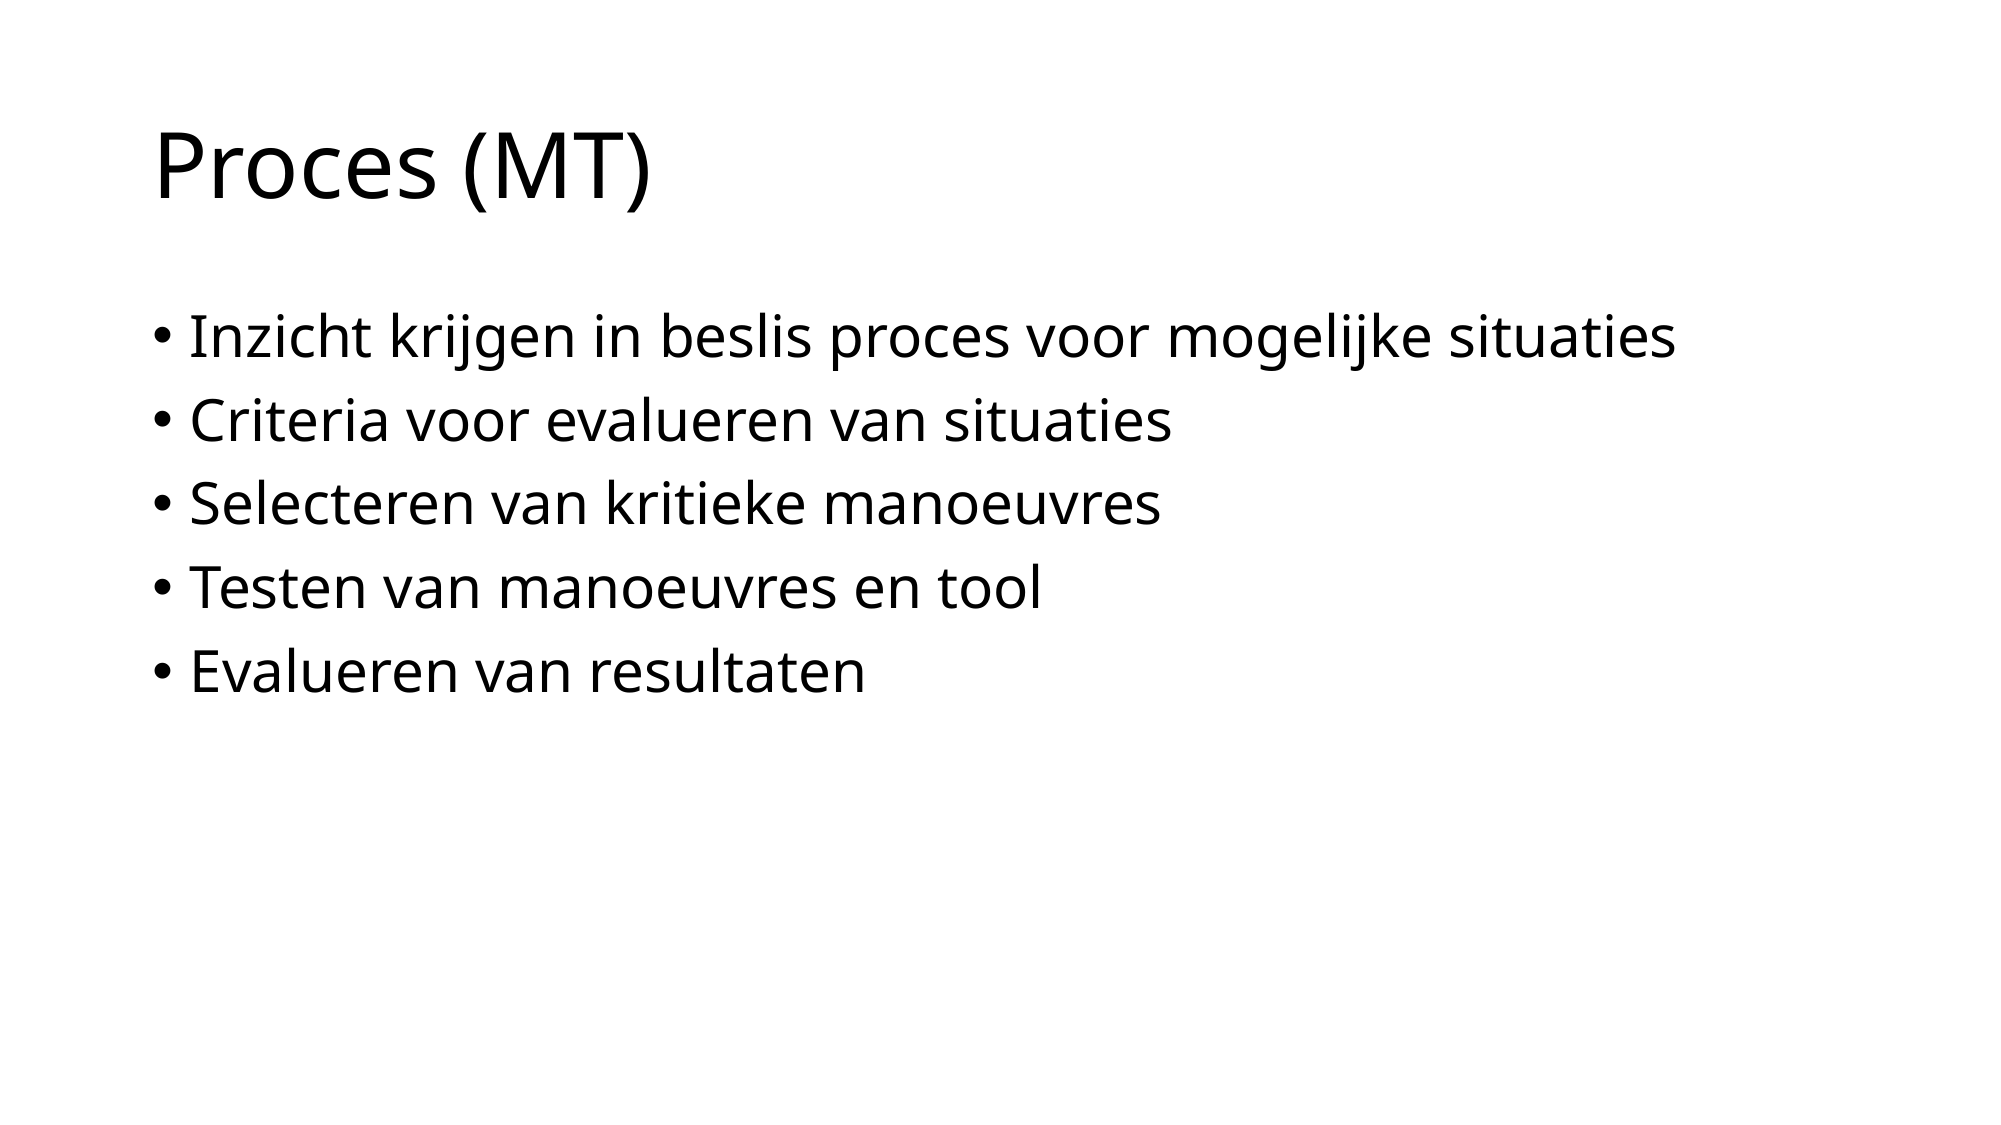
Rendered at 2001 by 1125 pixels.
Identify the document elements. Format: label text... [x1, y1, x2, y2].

list Inzicht krijgen in beslis proces voor mogelijke situaties Criteria voor evalueren van situaties Selecteren van kritieke manoeuvres Testen van manoeuvres en tool Evalueren van resultaten [137, 299, 1863, 1014]
title Proces (MT) [137, 59, 1863, 278]
